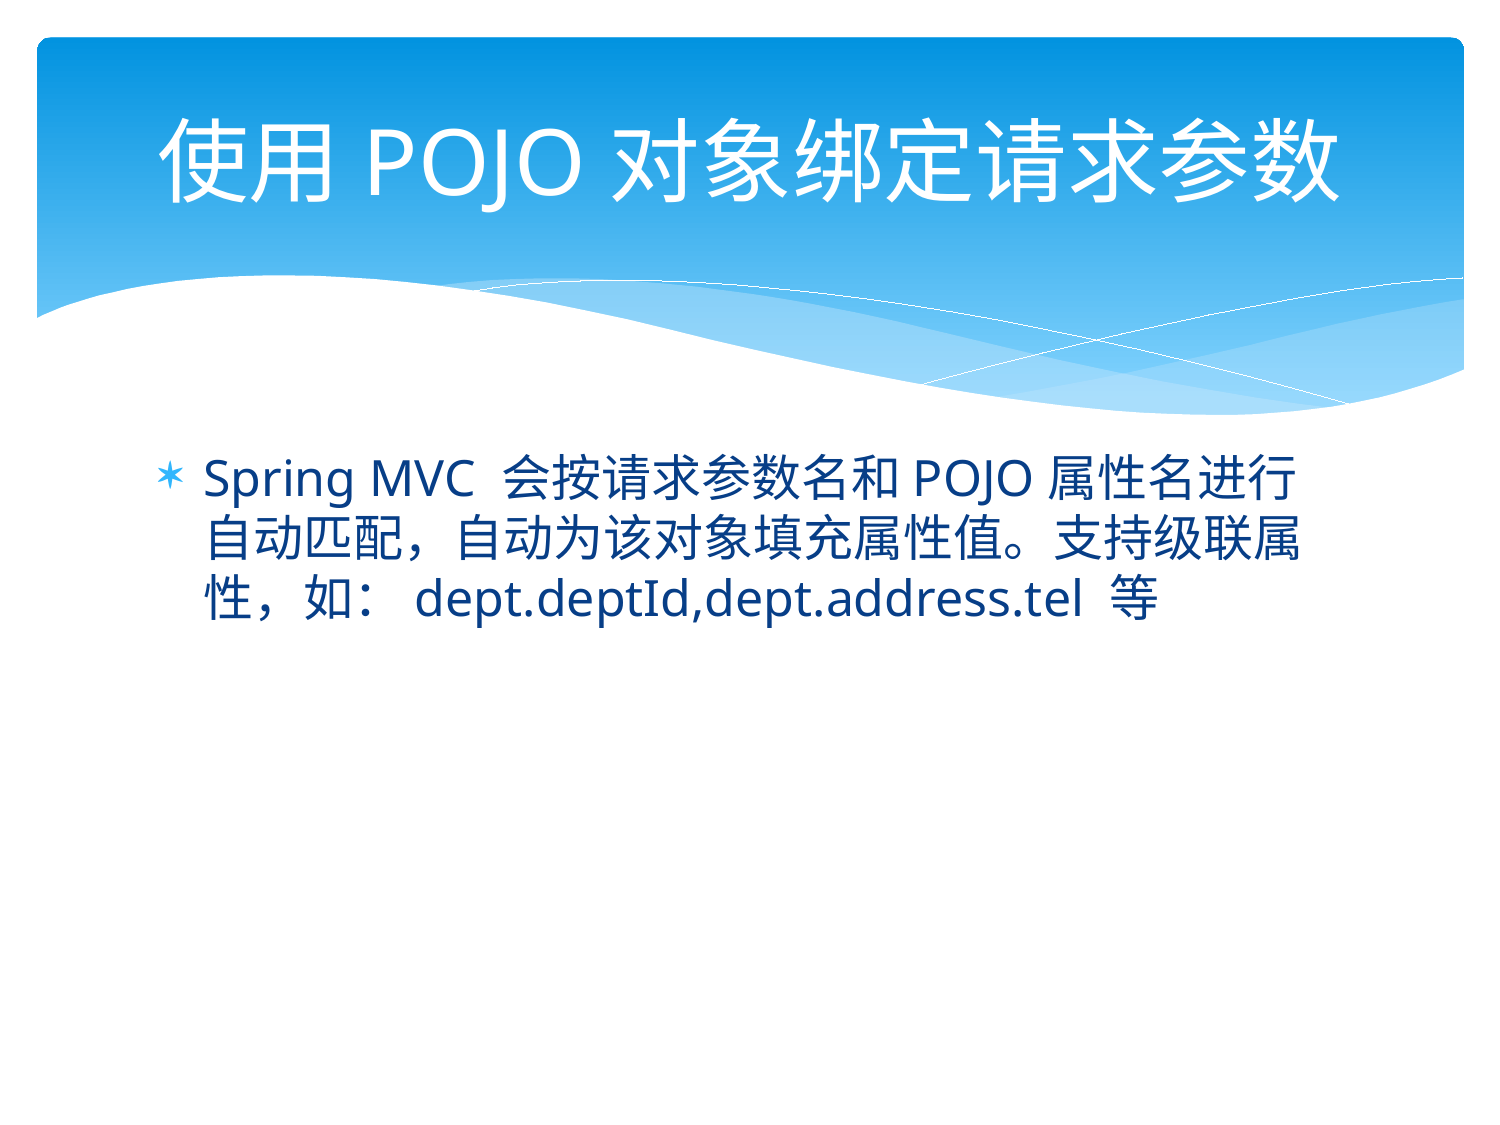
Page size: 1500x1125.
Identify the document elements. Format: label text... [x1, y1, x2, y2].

title 使用POJO对象绑定请求参数 [75, 55, 1425, 261]
list Spring MVC 会按请求参数名和POJO属性名进行自动匹配，自动为该对象填充属性值。支持级联属性，如：dept.deptId,dept.address.tel 等 [143, 438, 1359, 1005]
